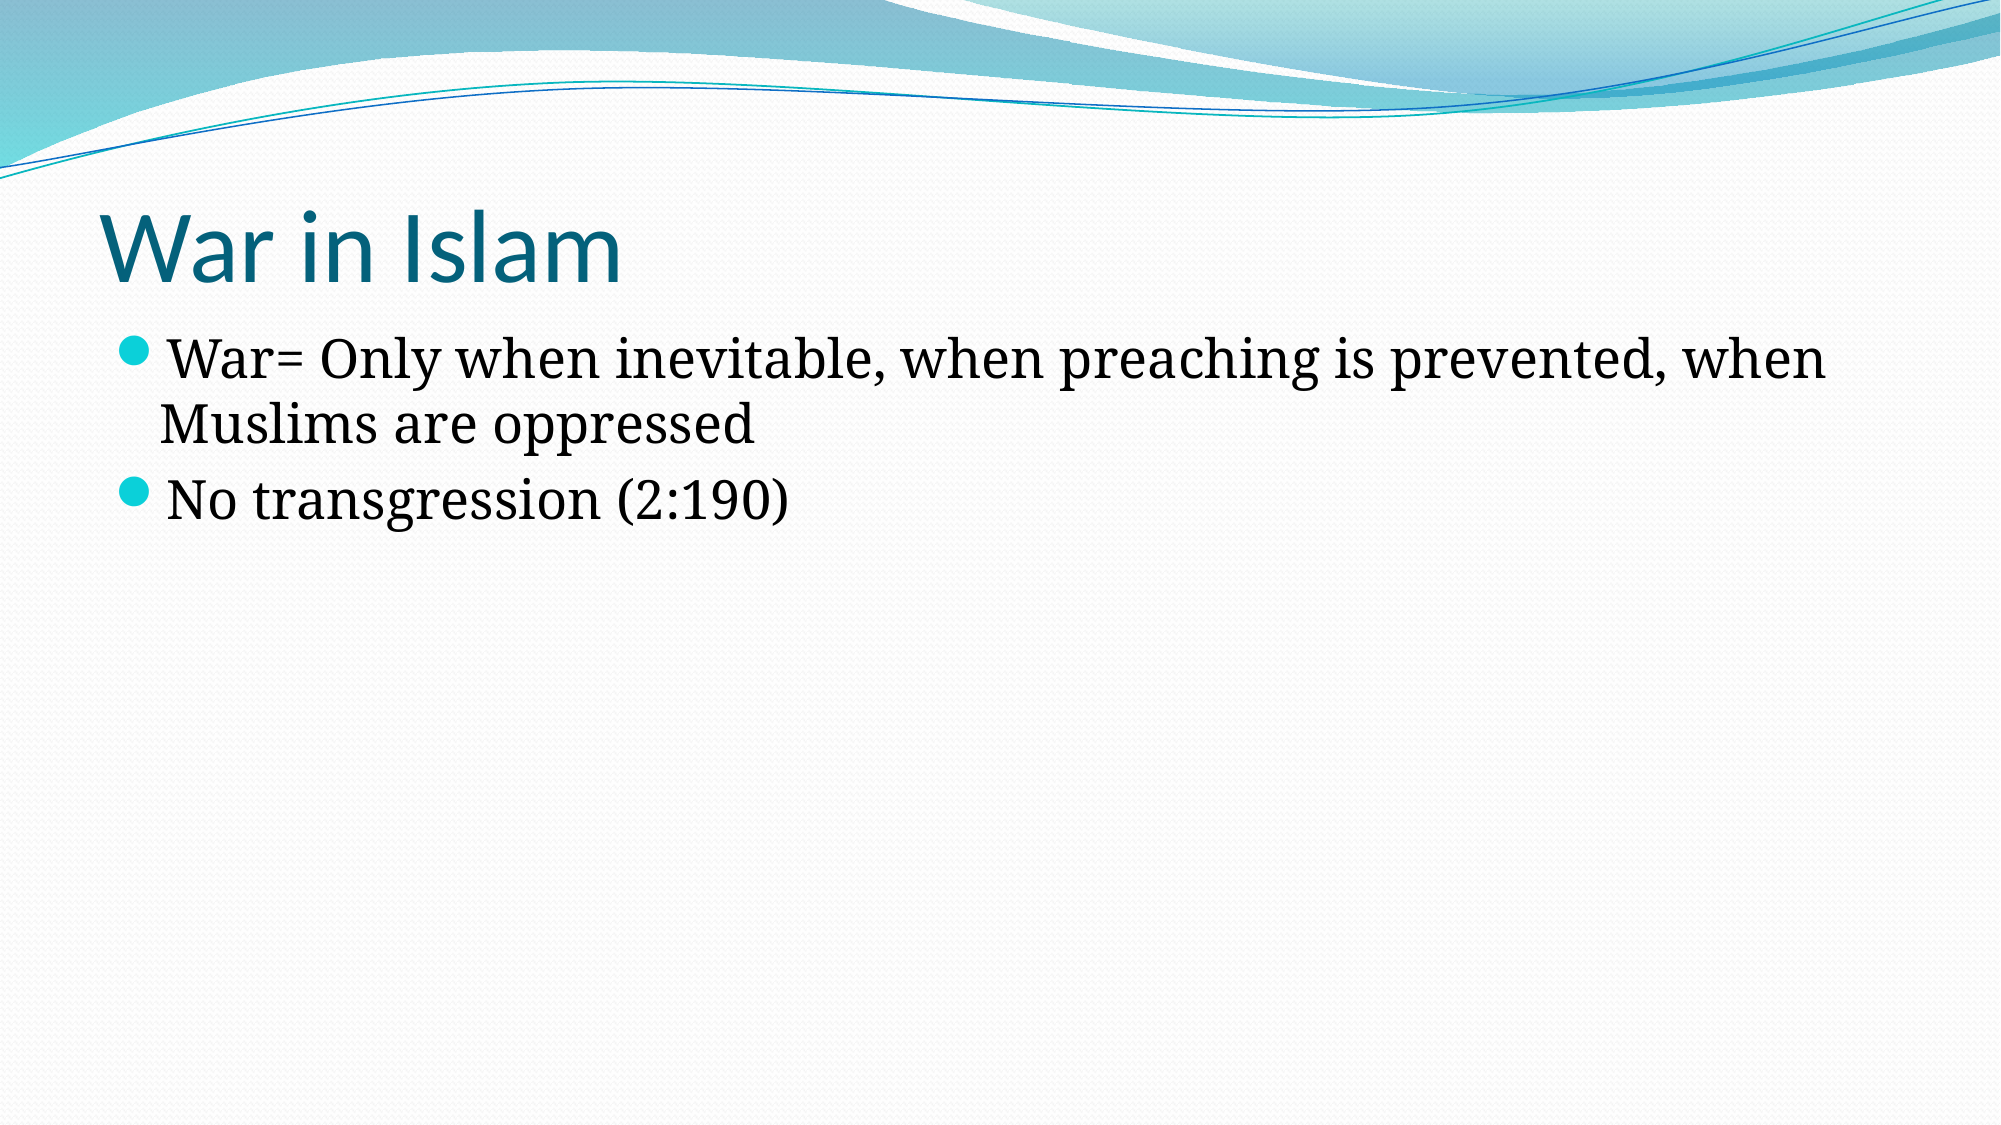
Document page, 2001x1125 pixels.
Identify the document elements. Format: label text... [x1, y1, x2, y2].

list War= Only when inevitable, when preaching is prevented, when Muslims are oppressed No transgression (2:190) [99, 317, 1900, 1038]
title War in Islam [99, 115, 1900, 303]
